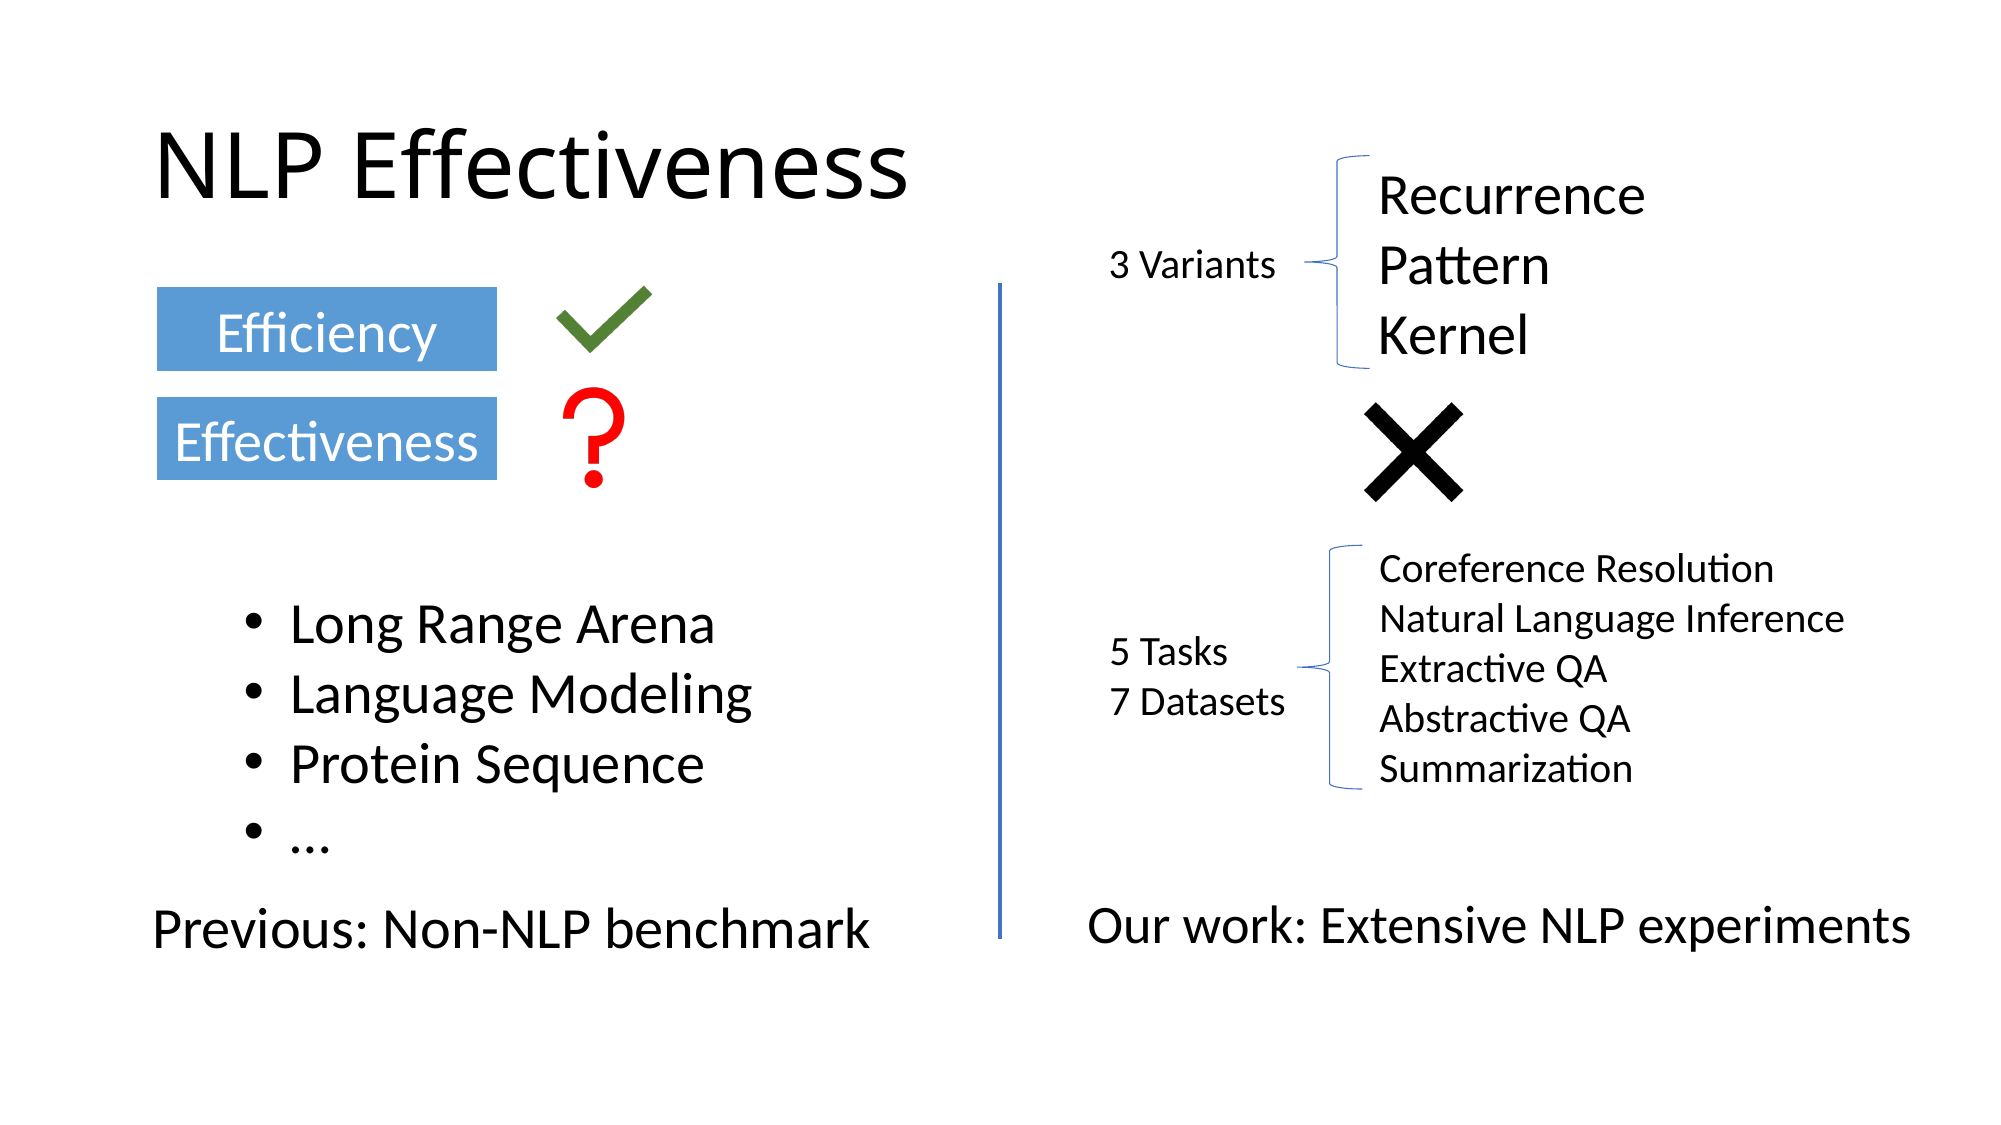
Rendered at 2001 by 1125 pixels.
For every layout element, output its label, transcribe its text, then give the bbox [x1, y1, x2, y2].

text_box Effectiveness [154, 393, 500, 483]
text_box [1304, 155, 1364, 369]
text_box Long Range Arena Language Modeling Protein Sequence … [228, 578, 769, 873]
text_box 3 Variants [1093, 229, 1292, 294]
picture [554, 269, 654, 369]
text_box 5 Tasks 7 Datasets [1094, 616, 1301, 732]
text_box Coreference Resolution Natural Language Inference Extractive QA Abstractive QA Summarization [1364, 533, 1861, 799]
text_box Previous: Non-NLP benchmark [137, 882, 909, 968]
title NLP Effectiveness [137, 59, 1863, 278]
text_box Our work: Extensive NLP experiments [1072, 882, 1939, 962]
picture [1346, 384, 1481, 520]
text_box Recurrence Pattern Kernel [1364, 148, 1662, 374]
text_box Efficiency [154, 284, 500, 374]
text_box [1301, 544, 1363, 790]
picture [528, 372, 659, 503]
